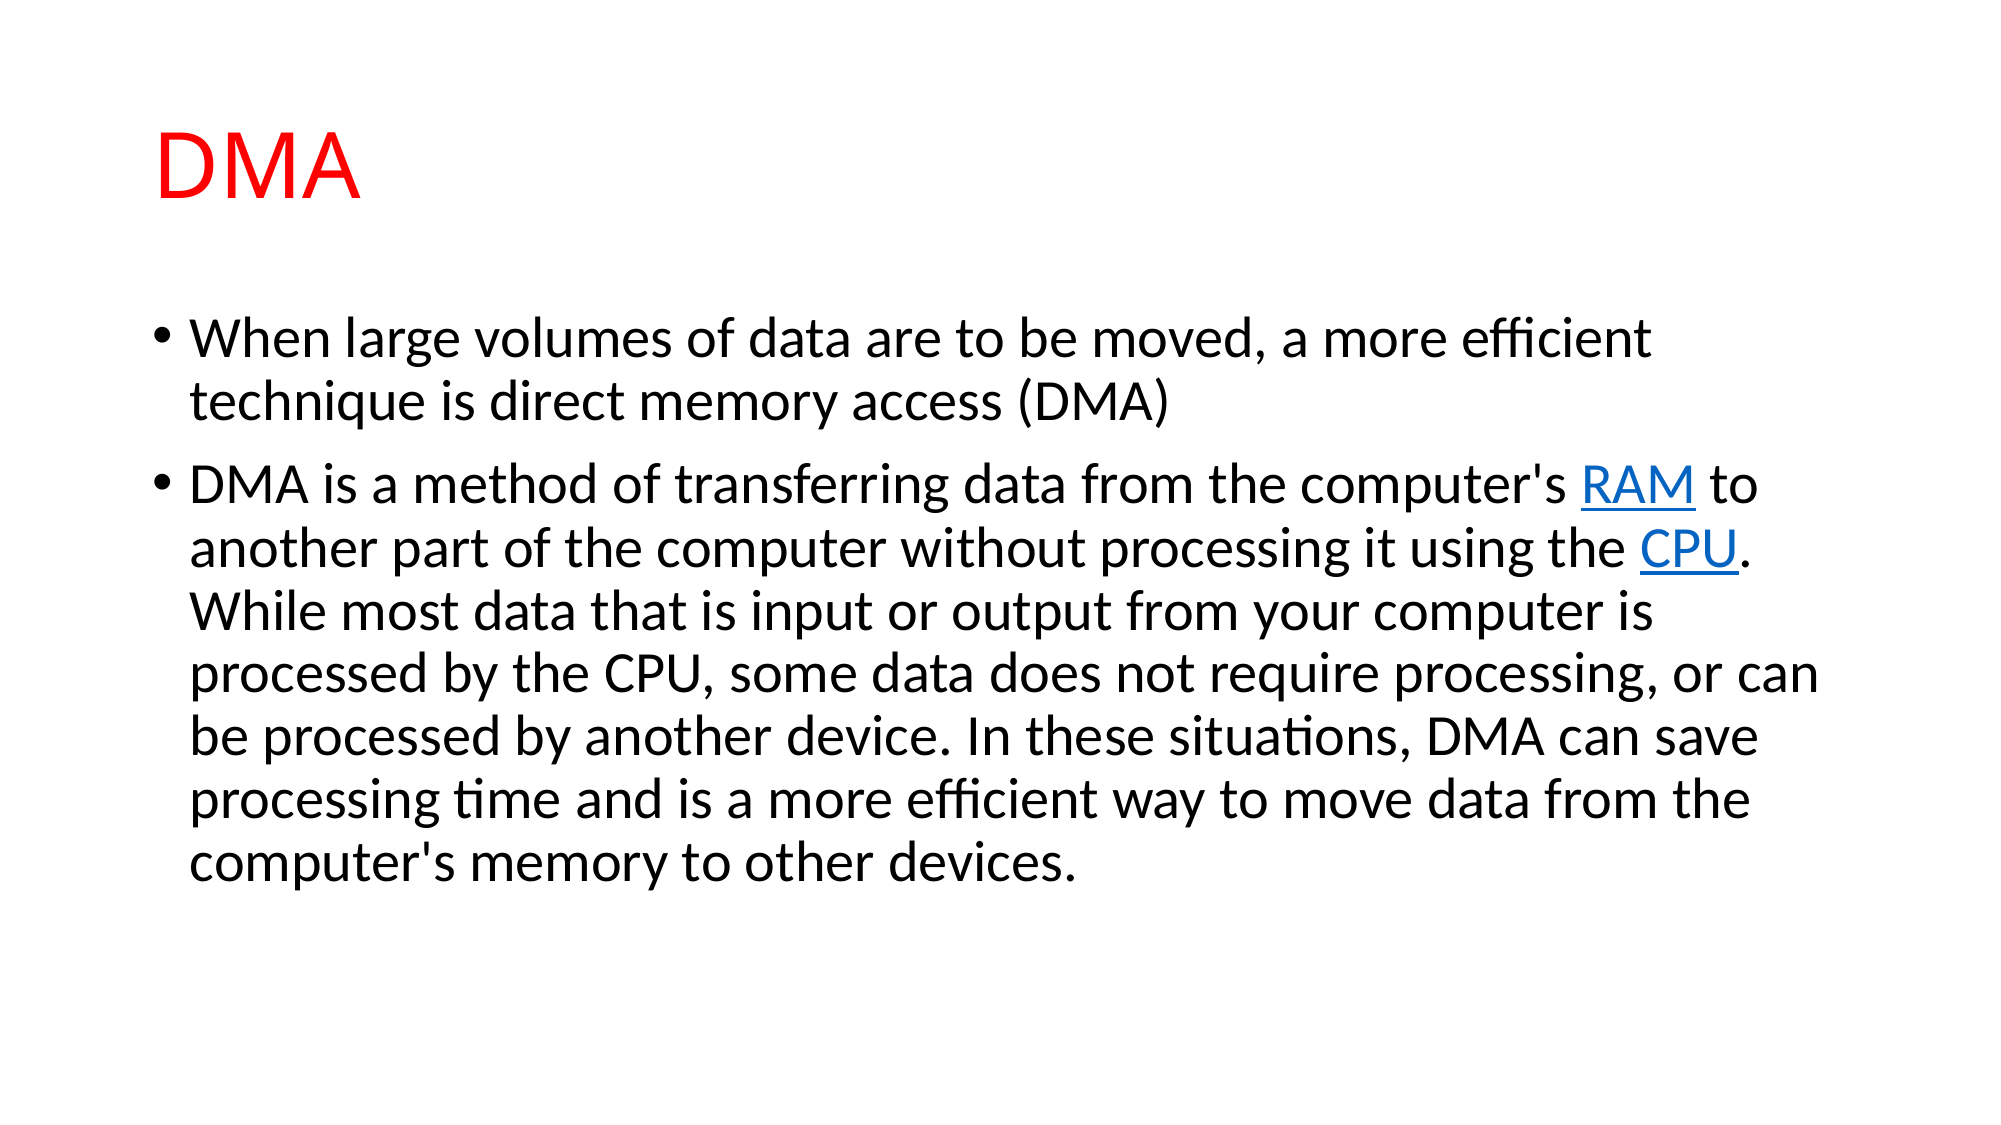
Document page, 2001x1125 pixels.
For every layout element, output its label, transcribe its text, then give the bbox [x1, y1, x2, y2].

list When large volumes of data are to be moved, a more efficient technique is direct memory access (DMA) DMA is a method of transferring data from the computer's RAM to another part of the computer without processing it using the CPU. While most data that is input or output from your computer is processed by the CPU, some data does not require processing, or can be processed by another device. In these situations, DMA can save processing time and is a more efficient way to move data from the computer's memory to other devices. [137, 299, 1863, 1014]
title DMA [137, 59, 1863, 278]
